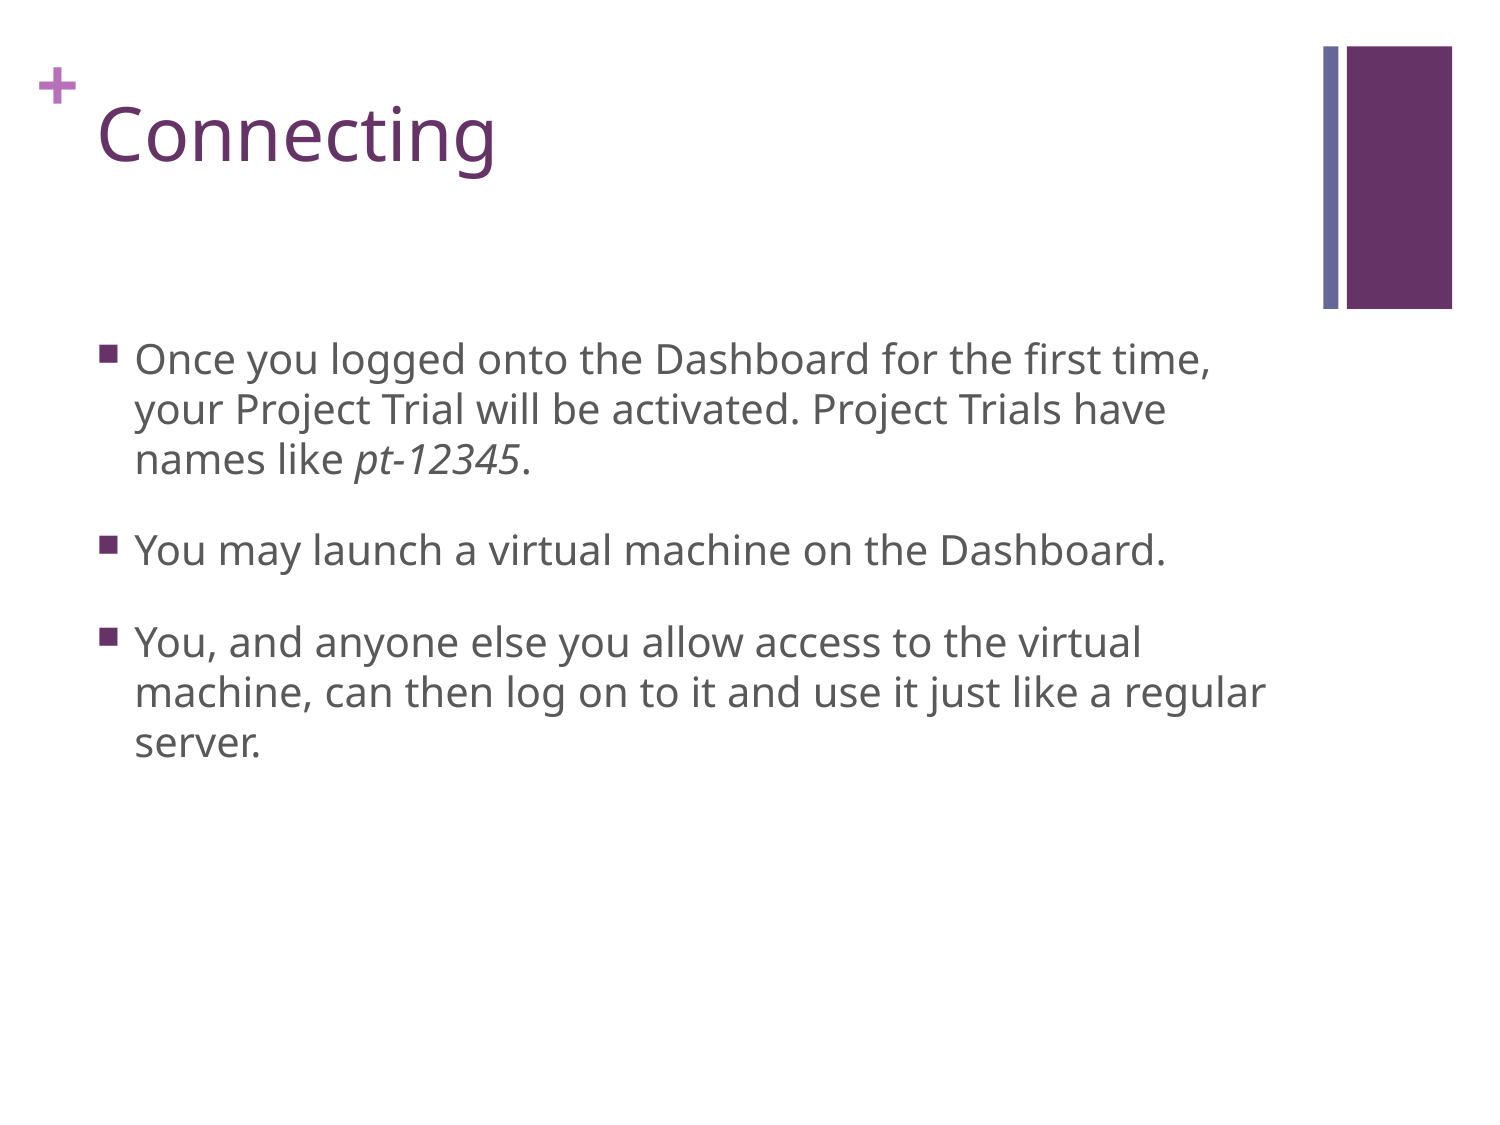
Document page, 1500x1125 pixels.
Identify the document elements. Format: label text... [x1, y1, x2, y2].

list Once you logged onto the Dashboard for the first time, your Project Trial will be activated. Project Trials have names like pt-12345. You may launch a virtual machine on the Dashboard. You, and anyone else you allow access to the virtual machine, can then log on to it and use it just like a regular server. [81, 324, 1322, 1005]
title Connecting [81, 79, 1322, 263]
